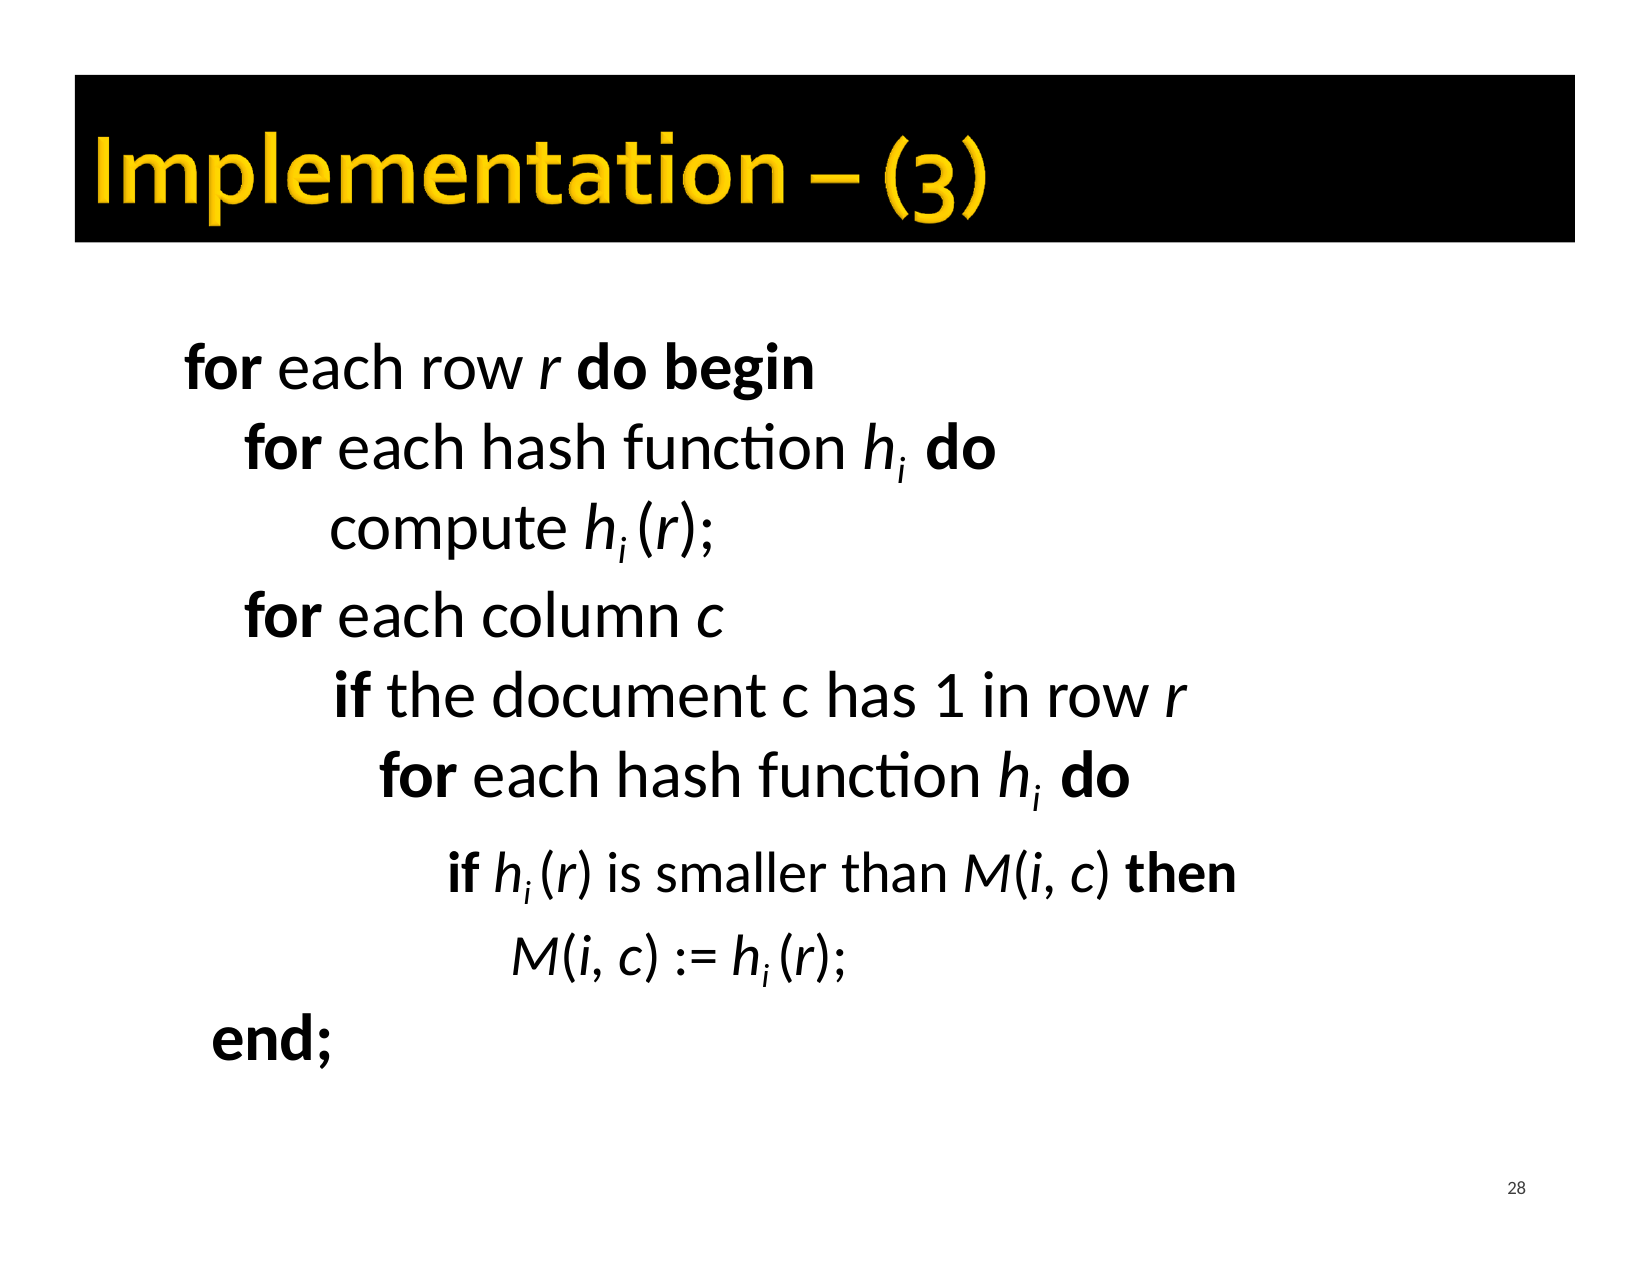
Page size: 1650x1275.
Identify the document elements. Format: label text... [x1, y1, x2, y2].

text_box [96, 130, 986, 227]
title for each row r do begin for each hash function hi do [158, 298, 1492, 537]
list compute hi (r); for each column c if the document c has 1 in row r for each hash function hi do if hi (r) is smaller than M(i, c) then M(i, c) := hi (r); end; [176, 458, 1506, 1208]
slide_number 28 [1503, 1178, 1531, 1275]
